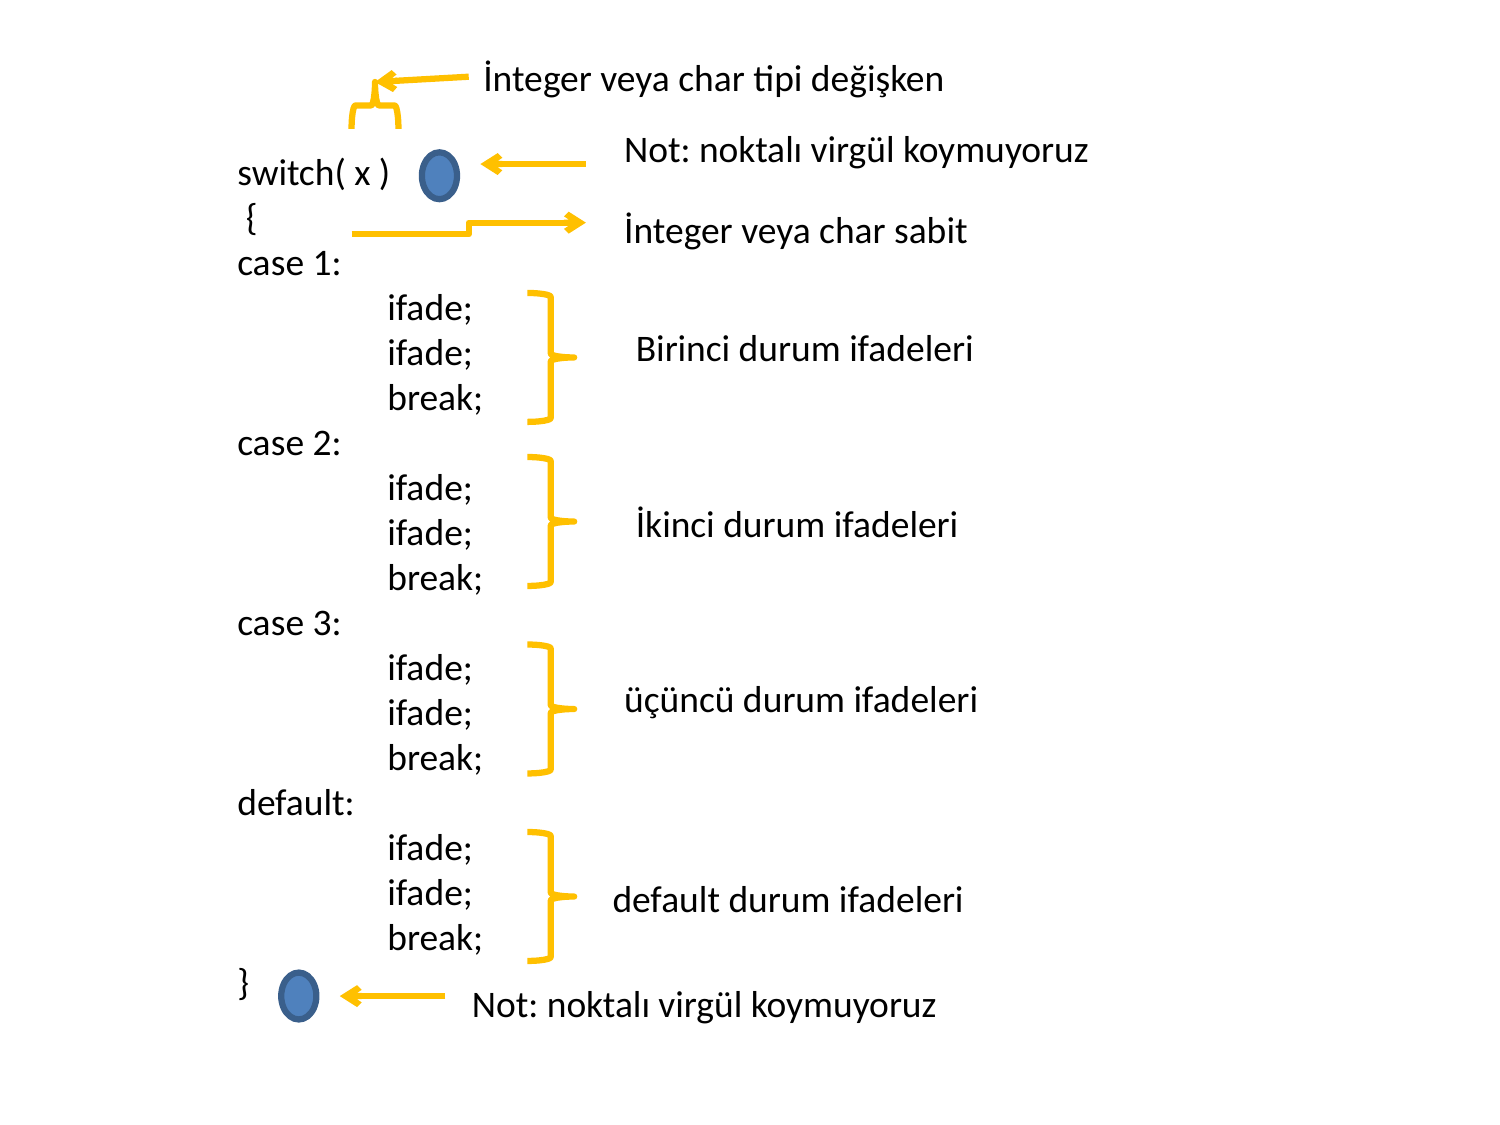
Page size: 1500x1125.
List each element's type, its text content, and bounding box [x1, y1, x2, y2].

text_box Not: noktalı virgül koymuyoruz [609, 117, 1172, 177]
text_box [351, 222, 587, 235]
text_box [527, 292, 575, 423]
text_box [350, 89, 400, 129]
text_box Birinci durum ifadeleri [621, 316, 1465, 377]
text_box [419, 150, 460, 202]
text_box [374, 76, 469, 83]
text_box İnteger veya char tipi değişken [468, 46, 1043, 107]
text_box Not: noktalı virgül koymuyoruz [457, 972, 1020, 1033]
text_box default durum ifadeleri [597, 867, 1043, 927]
text_box [527, 831, 575, 962]
text_box switch( x ) { case 1: ifade; ifade; break; case 2: ifade; ifade; break; case 3: ifade; ifade; break; default: ifade; ifade; break; } [222, 140, 868, 1125]
text_box üçüncü durum ifadeleri [609, 667, 1079, 728]
text_box İkinci durum ifadeleri [621, 492, 1055, 552]
text_box [527, 643, 575, 775]
text_box [527, 456, 575, 587]
text_box [279, 970, 319, 1022]
text_box İnteger veya char sabit [609, 199, 1454, 259]
